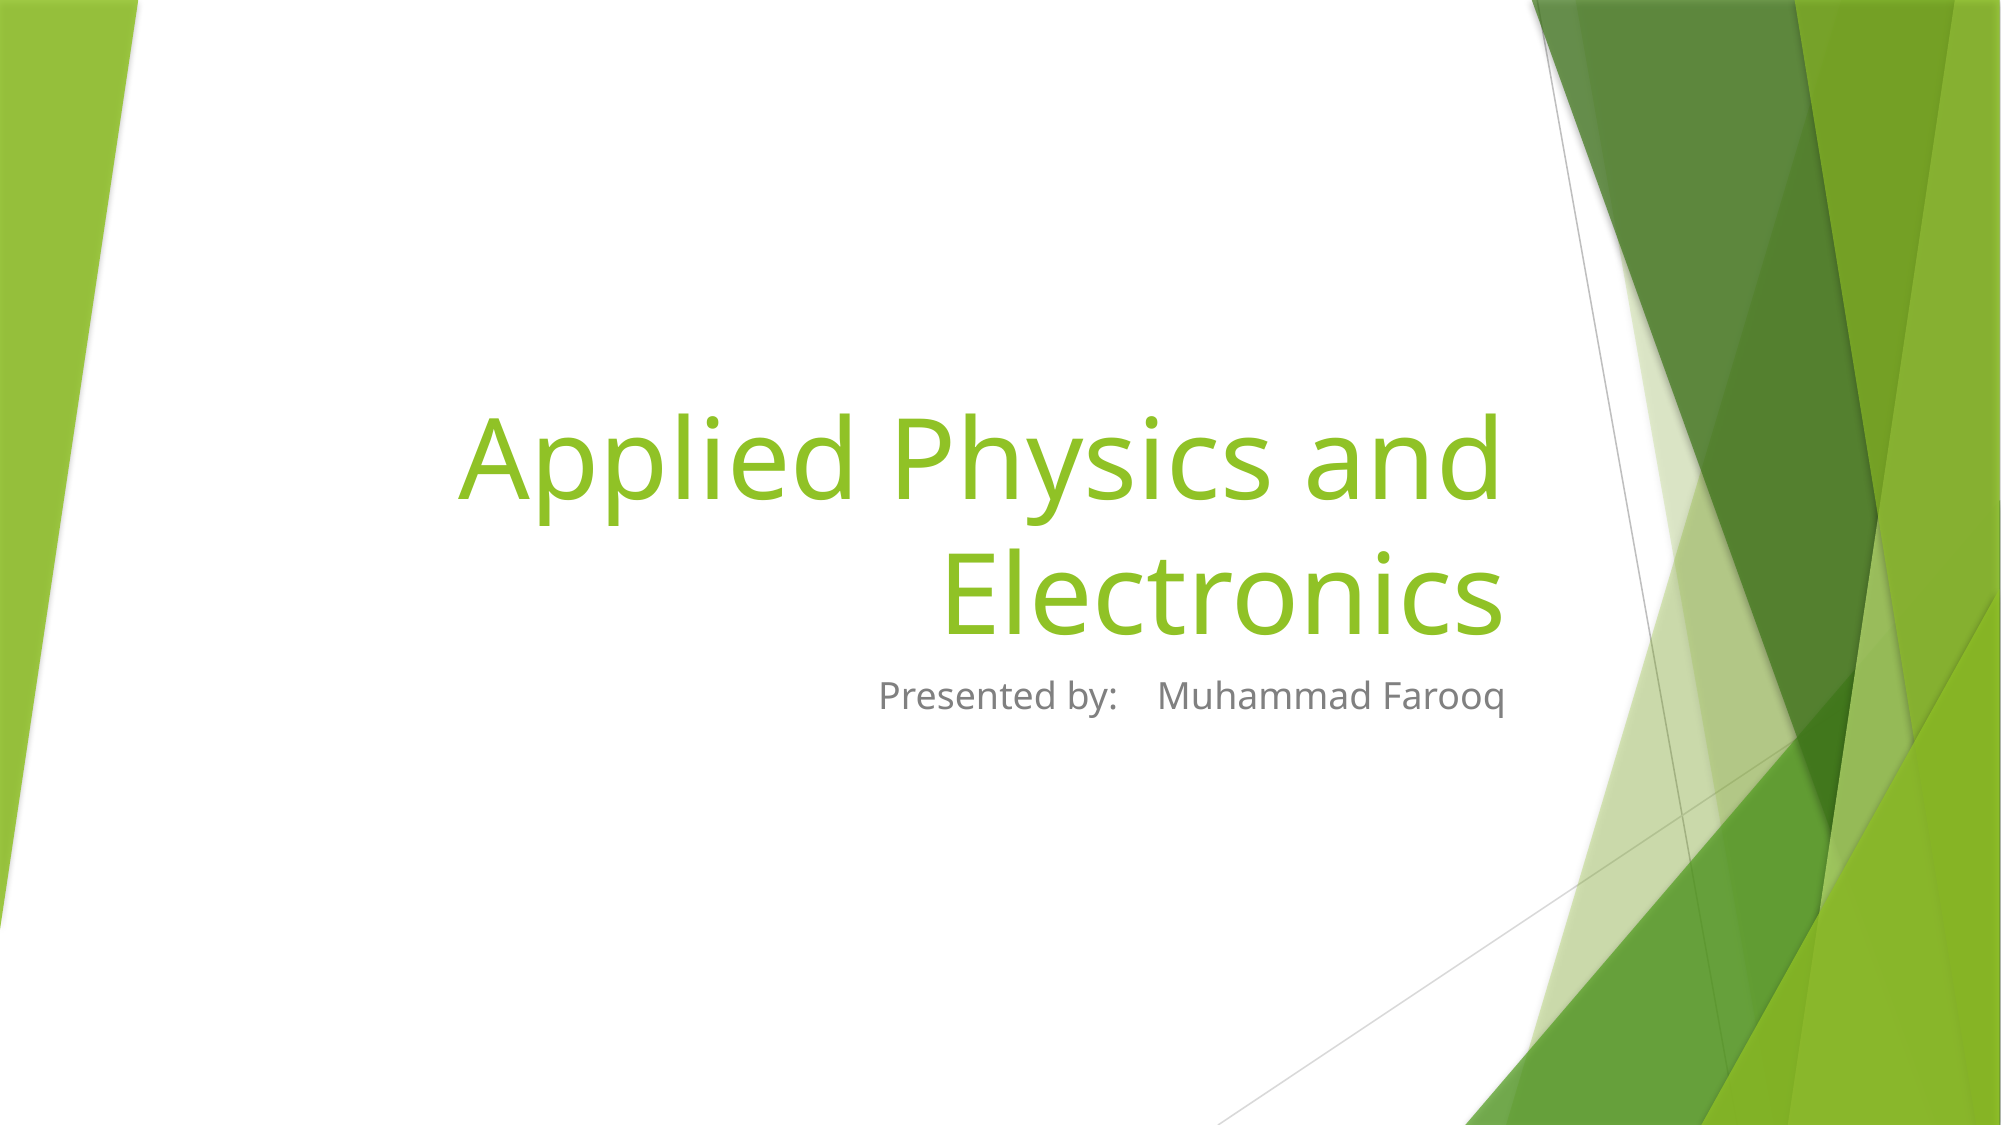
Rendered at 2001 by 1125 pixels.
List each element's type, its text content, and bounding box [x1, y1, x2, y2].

title Applied Physics and Electronics [247, 394, 1522, 664]
subtitle Presented by: Muhammad Farooq [247, 664, 1522, 845]
